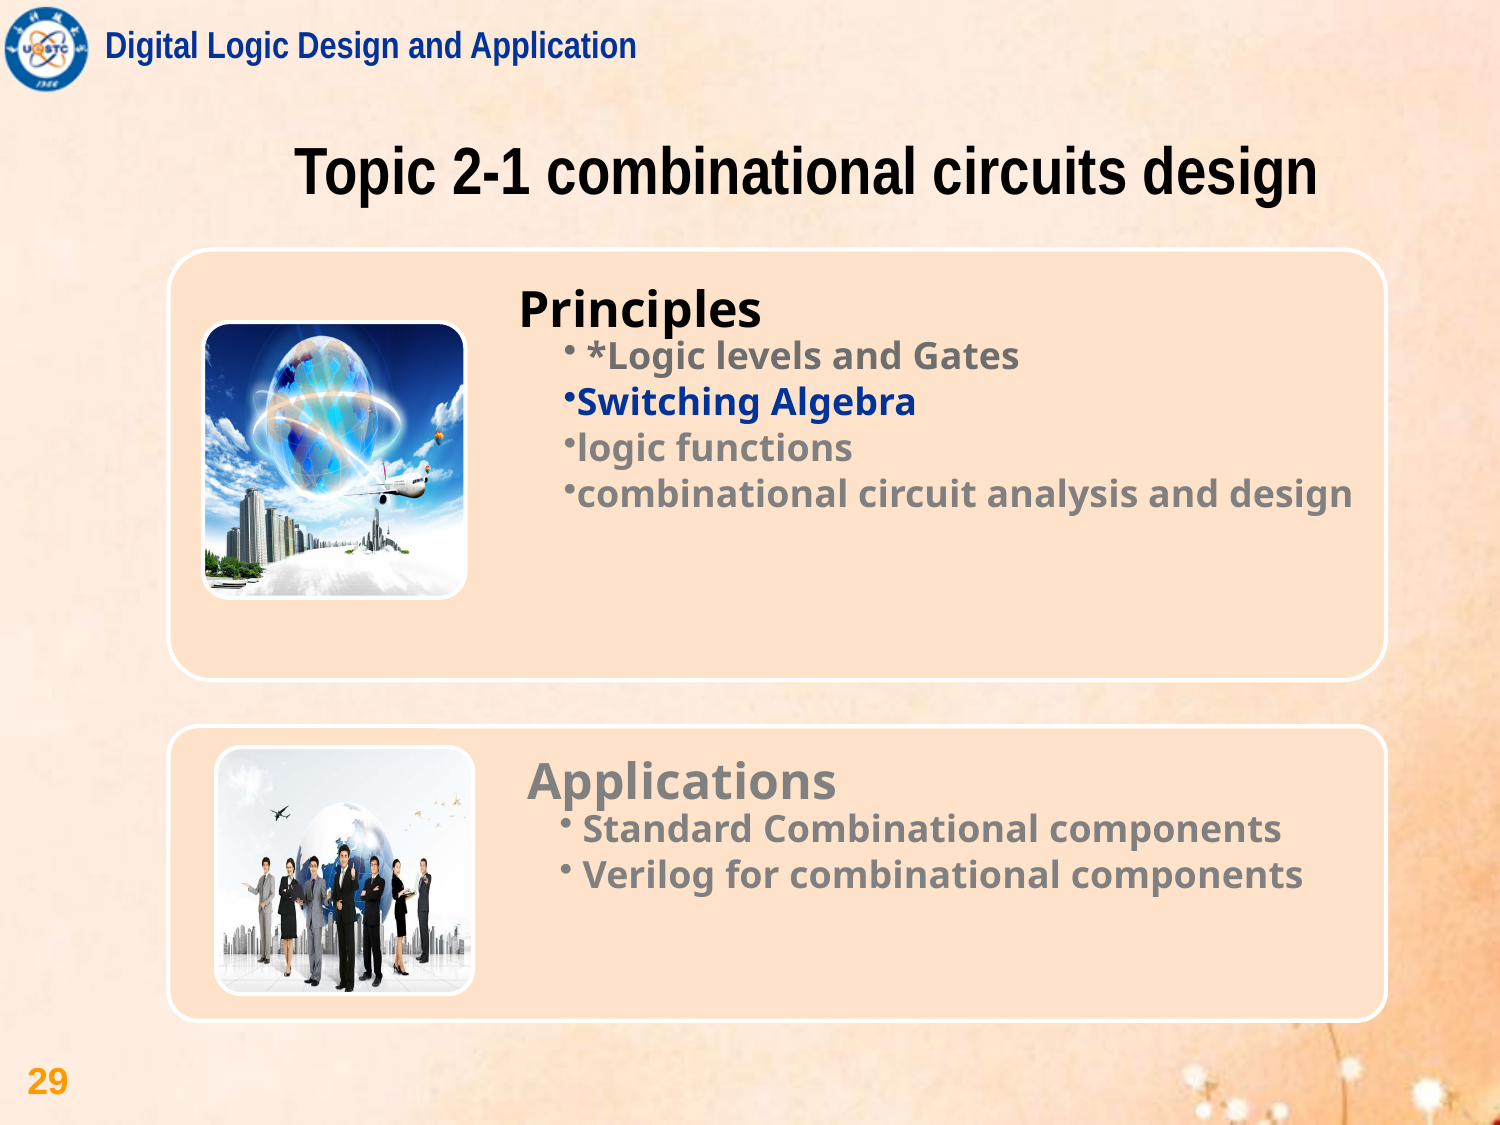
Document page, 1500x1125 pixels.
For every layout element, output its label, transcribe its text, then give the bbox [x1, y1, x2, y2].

picture [0, 0, 1500, 1125]
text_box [168, 249, 1387, 1042]
slide_number 29 [12, 1034, 325, 1110]
text_box Topic 2-1 combinational circuits design [254, 120, 1377, 216]
